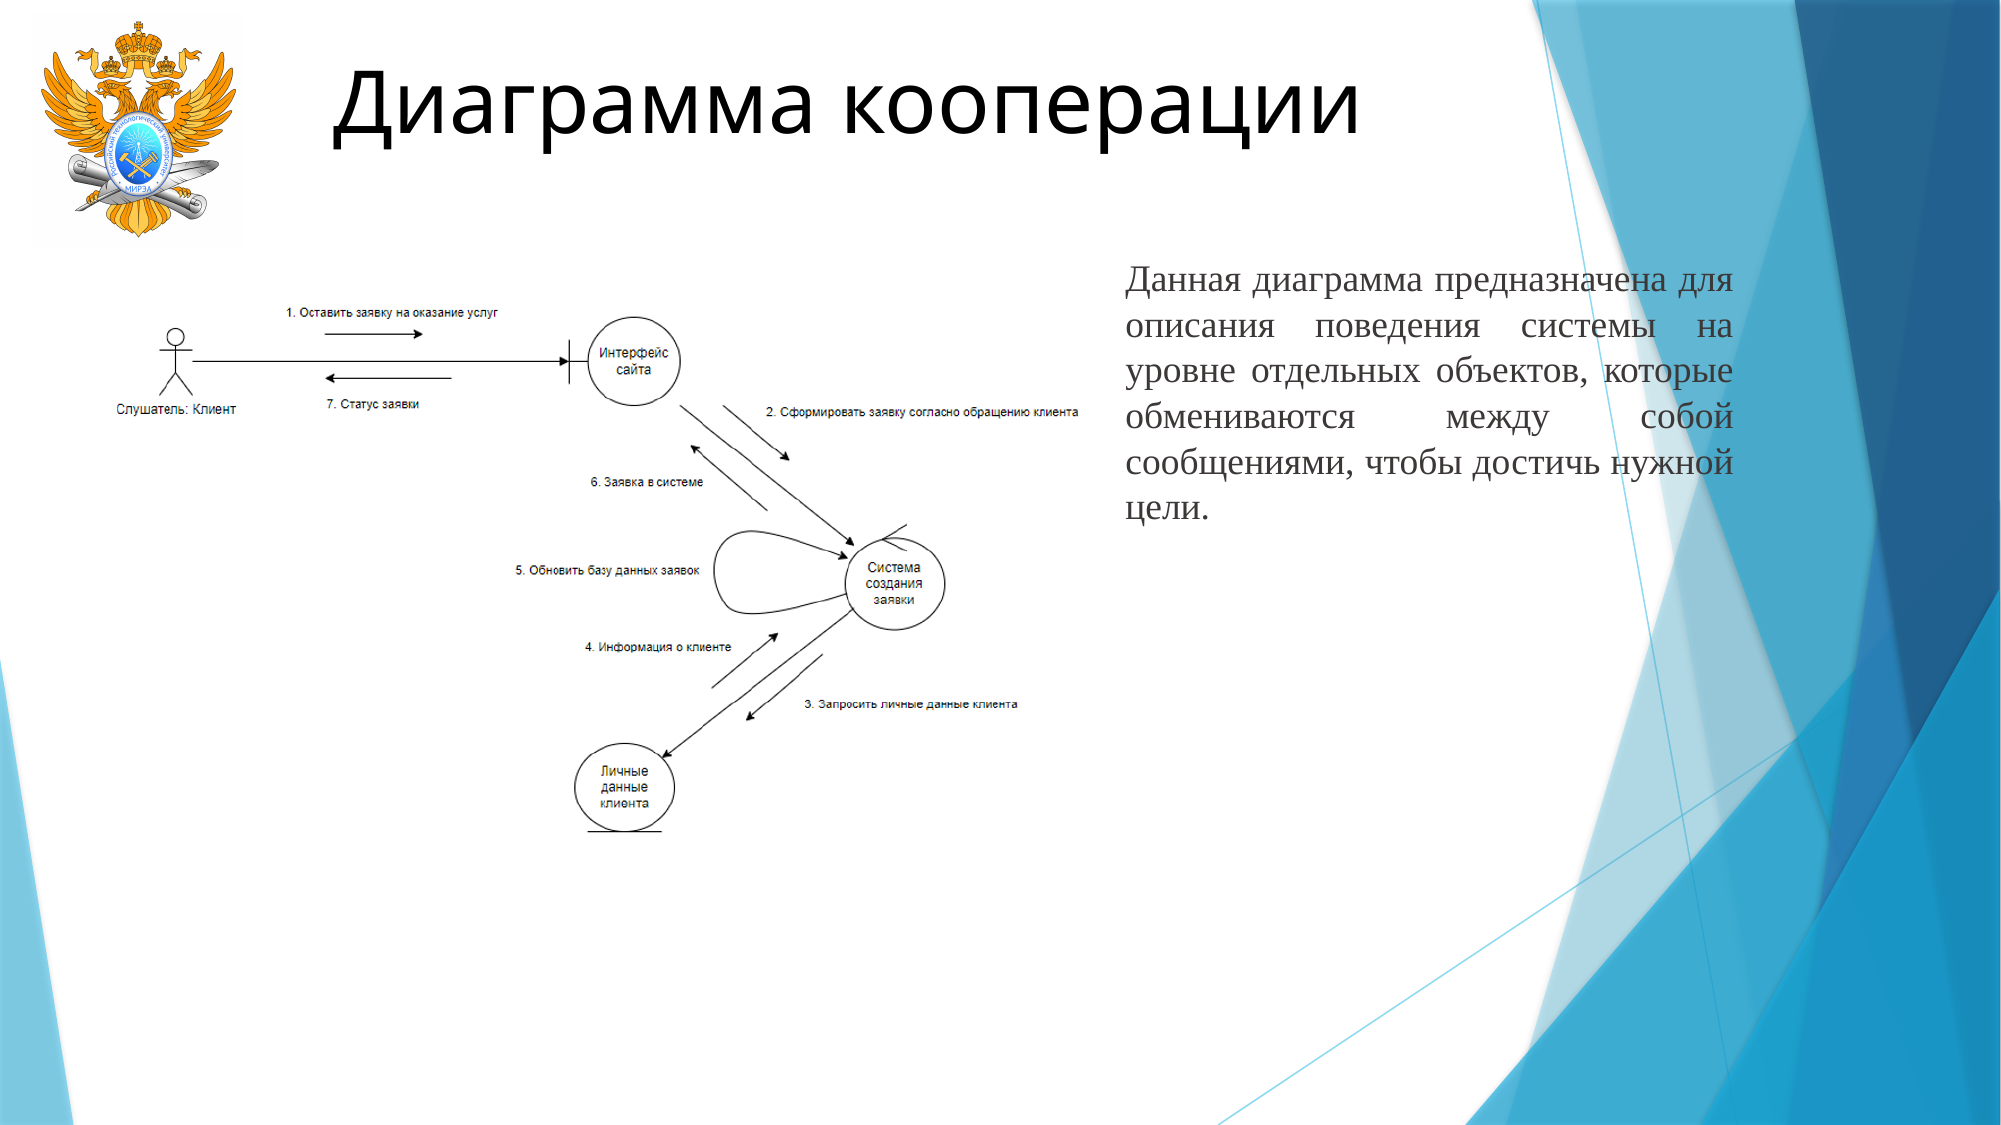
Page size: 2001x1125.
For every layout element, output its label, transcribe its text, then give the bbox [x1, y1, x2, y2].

text_box Данная диаграмма предназначена для описания поведения системы на уровне отдельных объектов, которые обмениваются между собой сообщениями, чтобы достичь нужной цели. [1142, 246, 1749, 535]
picture [31, 11, 246, 247]
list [68, 245, 1142, 855]
title Диаграмма кооперации [318, 39, 1411, 246]
